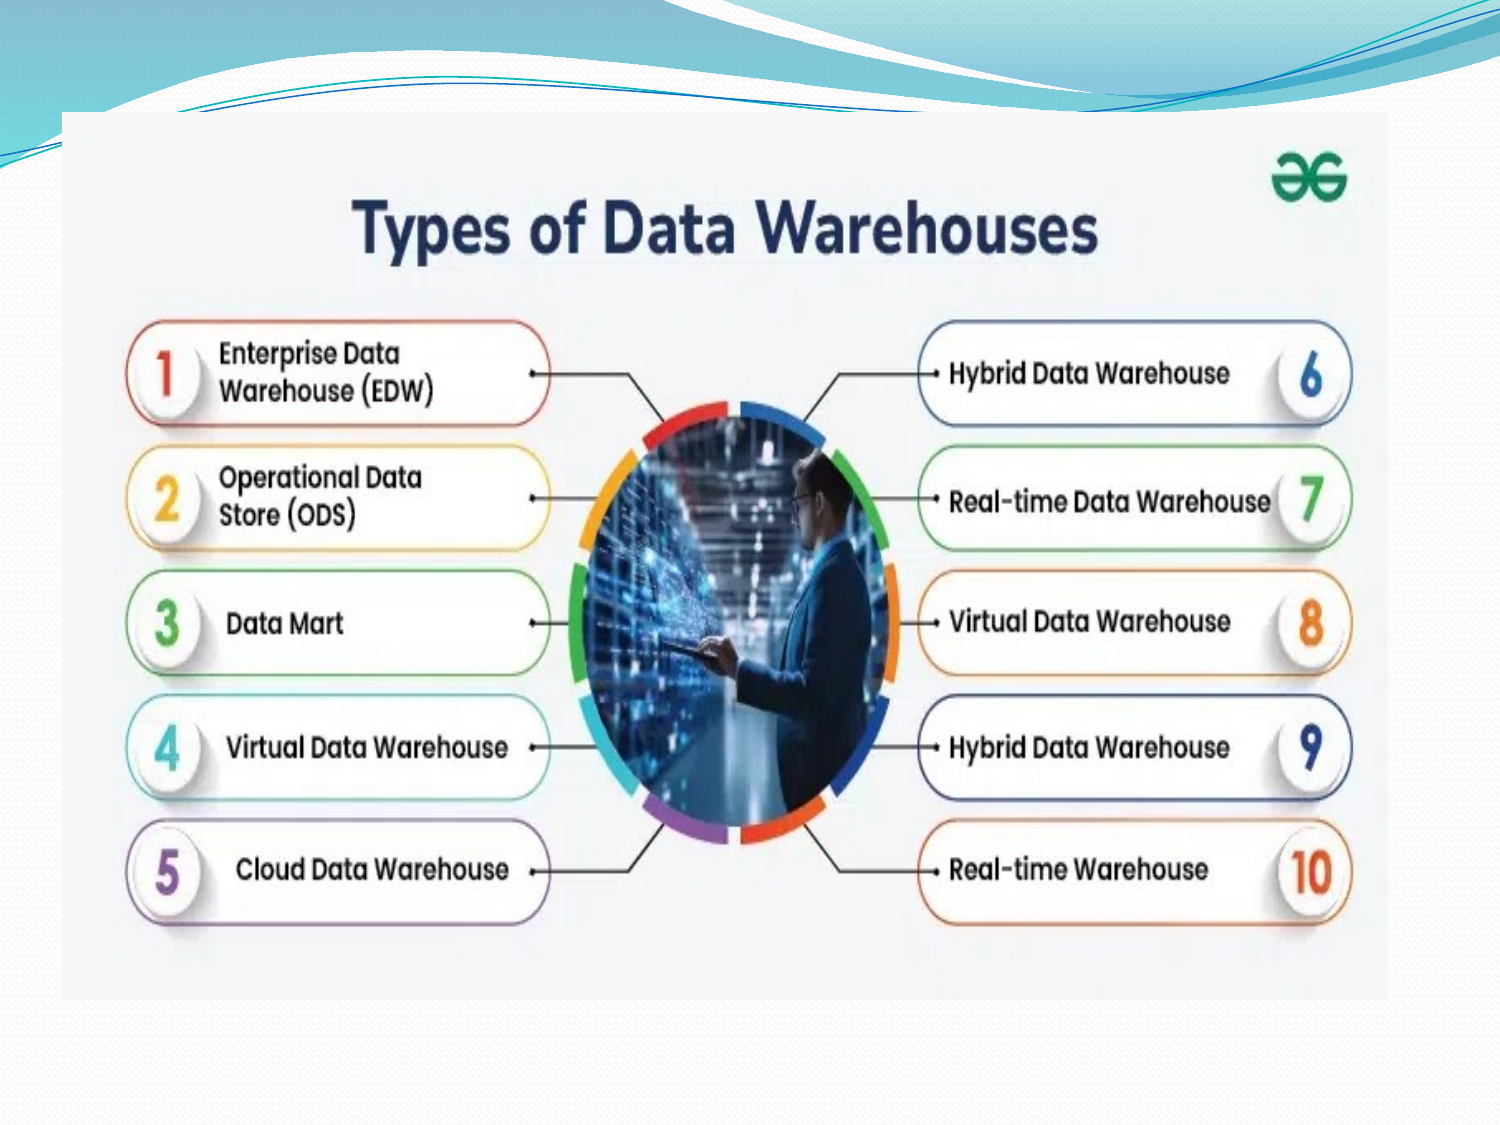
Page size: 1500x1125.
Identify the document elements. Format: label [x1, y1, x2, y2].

list [62, 112, 1388, 1000]
